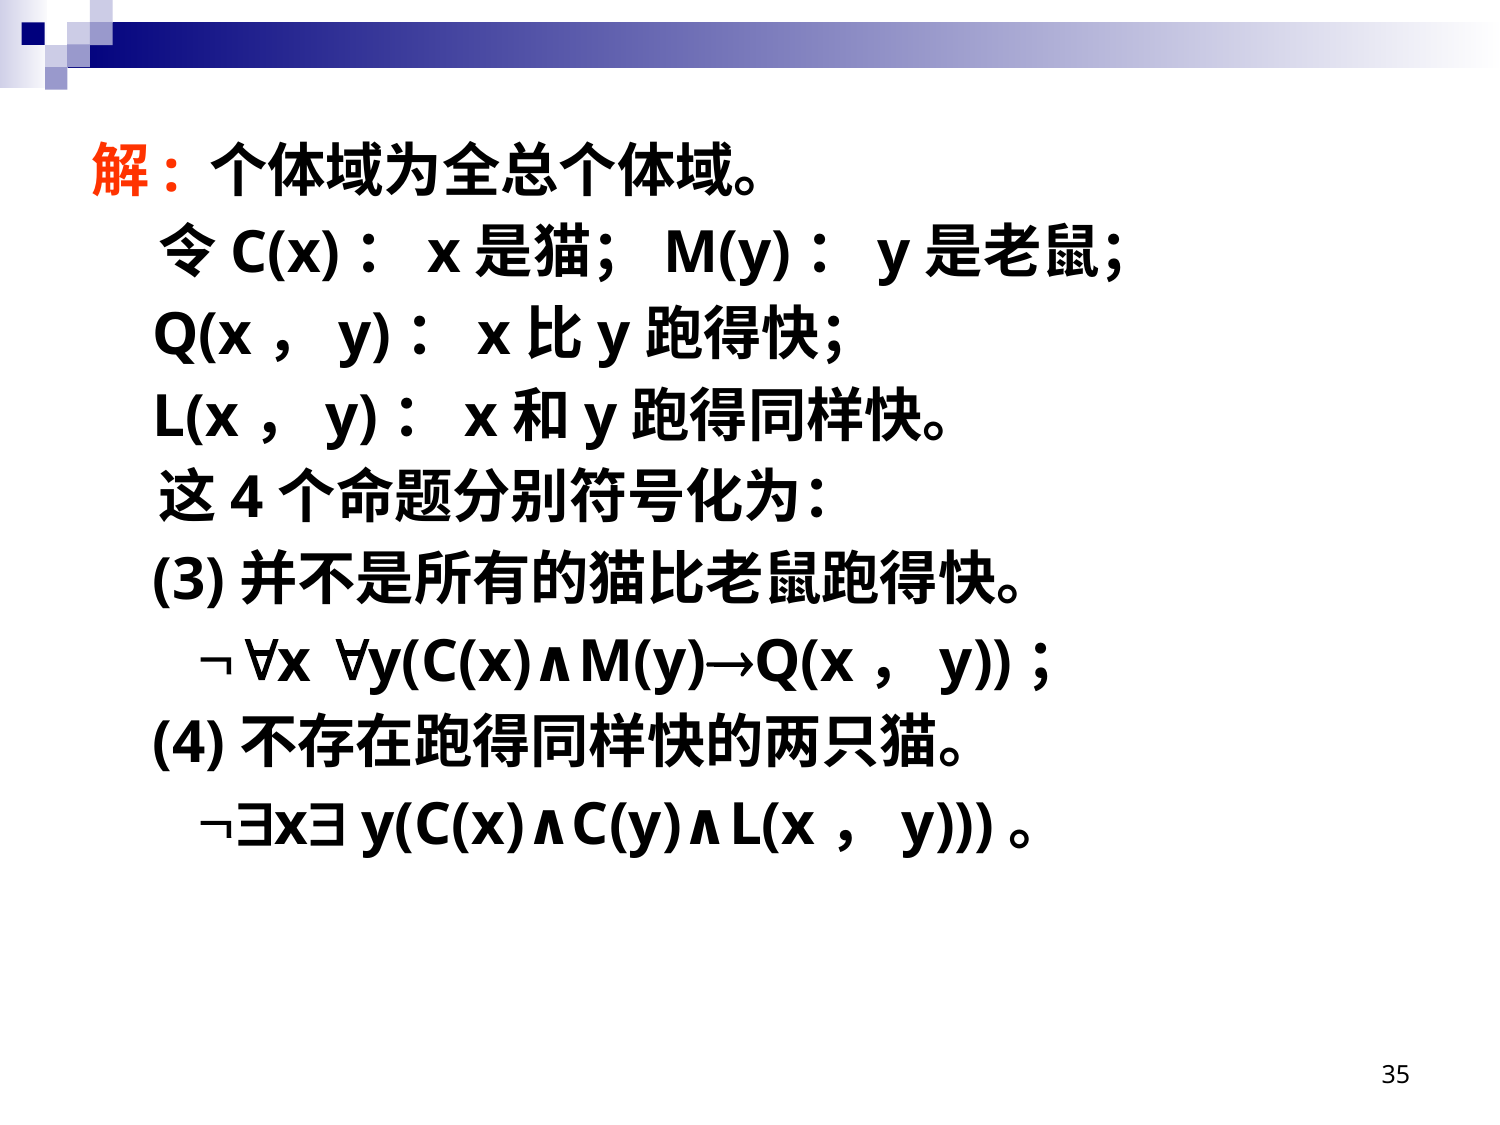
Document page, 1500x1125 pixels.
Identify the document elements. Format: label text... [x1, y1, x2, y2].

text_box [1074, 1024, 1425, 1100]
text_box 解: 个体域为全总个体域。 令C(x)：x是猫；M(y)：y是老鼠； Q(x，y)：x比y跑得快； L(x，y)：x和y跑得同样快。 这4个命题分别符号化为： (3)并不是所有的猫比老鼠跑得快。 x y(C(x)∧M(y)Q(x，y))； (4)不存在跑得同样快的两只猫。 x y(C(x)∧C(y)∧L(x，y)))。 [76, 125, 1459, 864]
